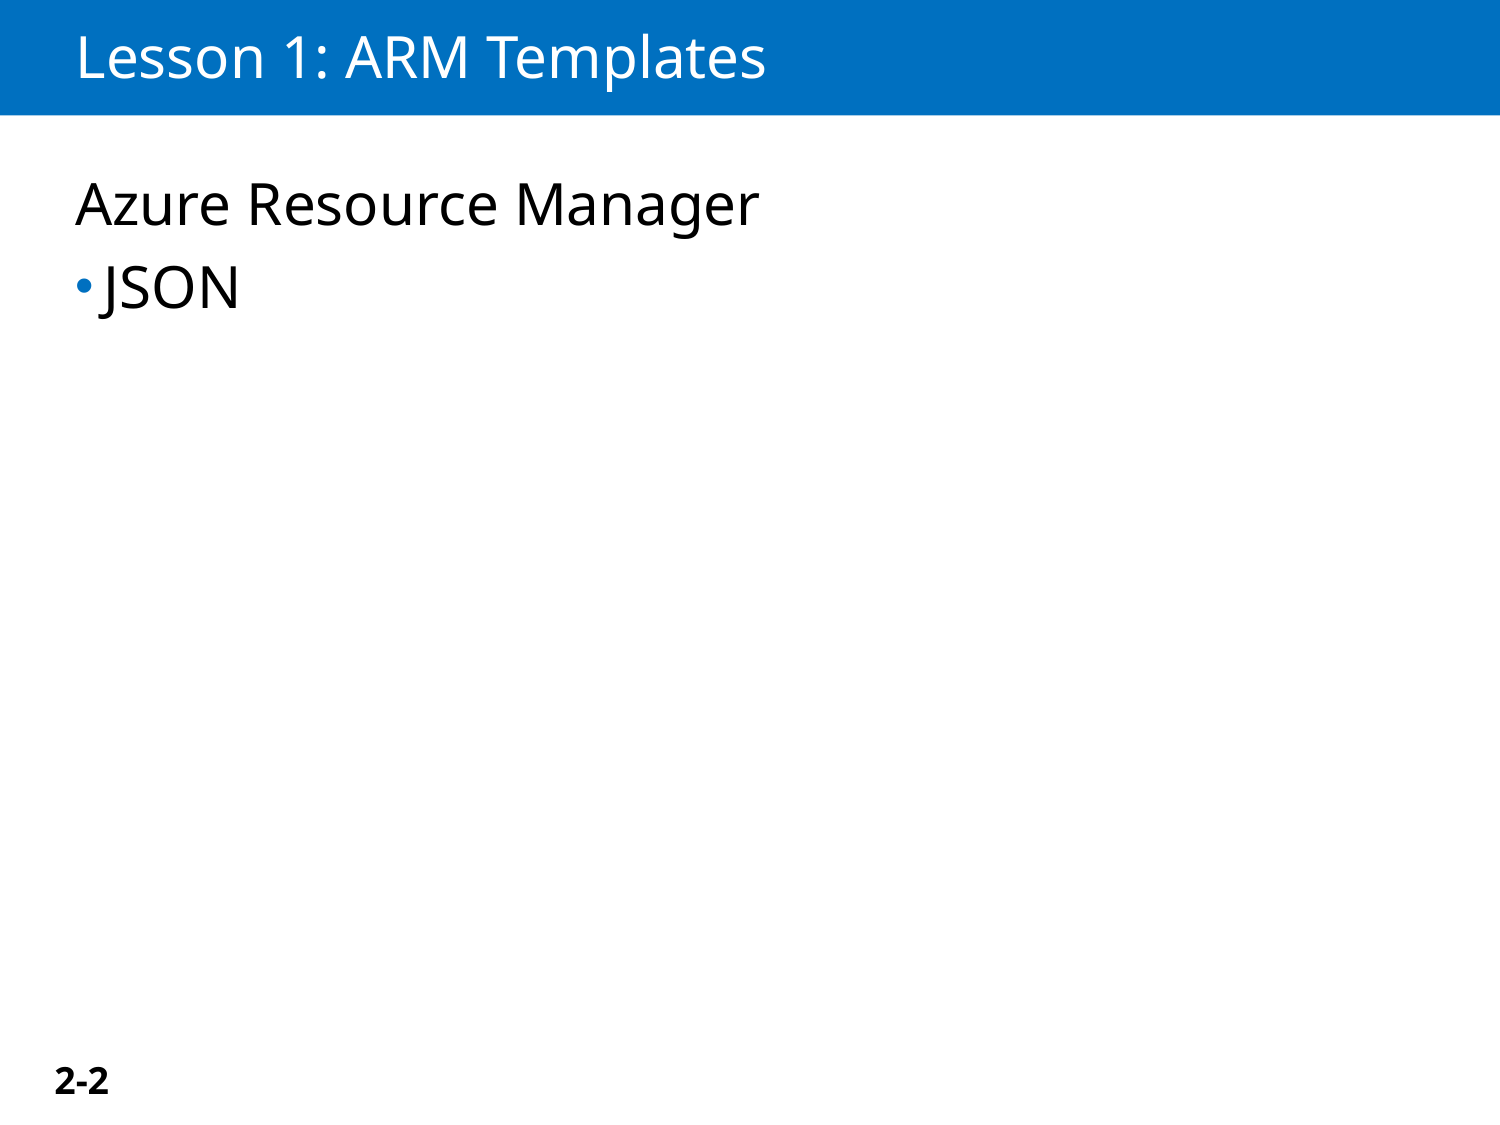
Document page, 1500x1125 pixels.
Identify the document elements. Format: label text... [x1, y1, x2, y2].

text_box 2-2 [39, 1049, 125, 1110]
title Lesson 1: ARM Templates [75, 0, 1351, 122]
list Azure Resource Manager JSON [74, 167, 1408, 1013]
